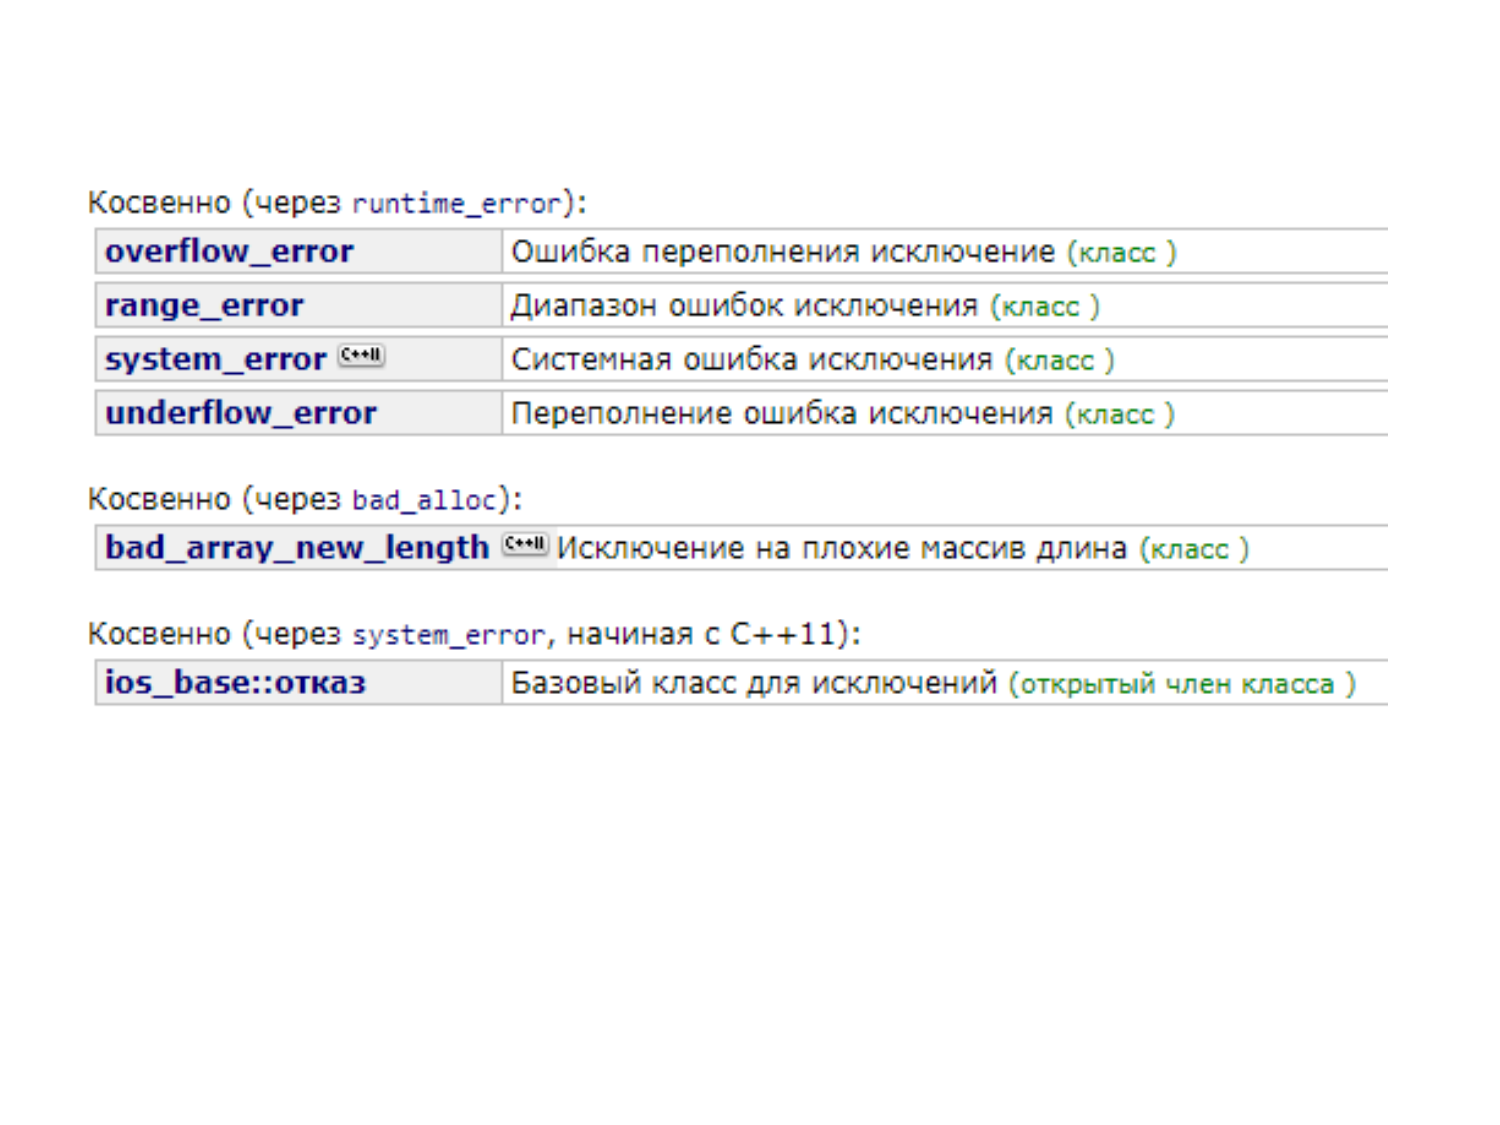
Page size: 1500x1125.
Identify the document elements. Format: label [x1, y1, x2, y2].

picture [88, 172, 1389, 744]
